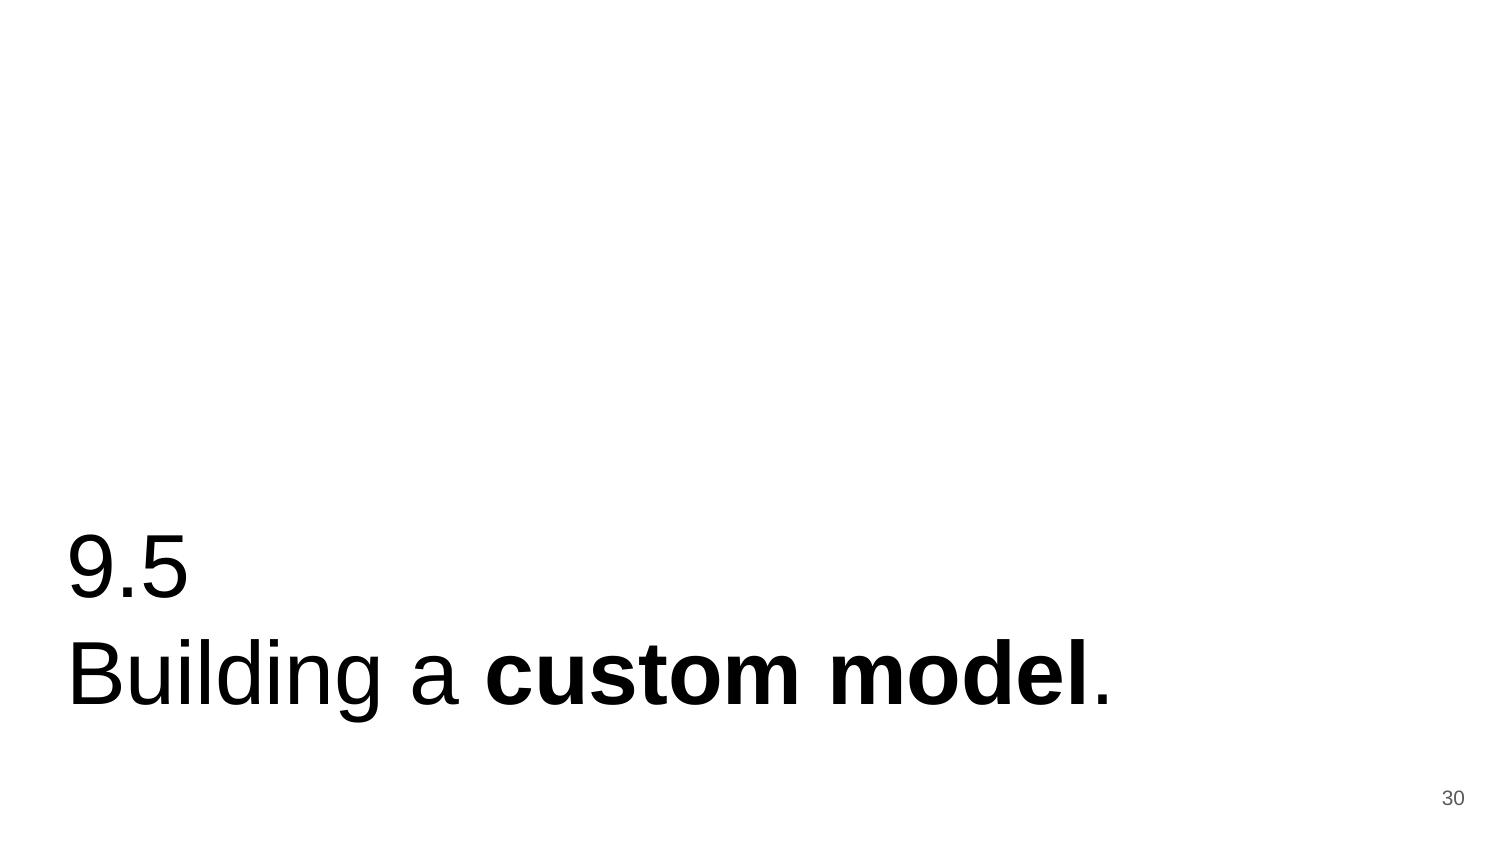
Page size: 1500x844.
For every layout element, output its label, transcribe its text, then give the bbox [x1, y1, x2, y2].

slide_number ‹#› [1389, 764, 1480, 830]
title 9.5 Building a custom model. [51, 499, 1449, 731]
